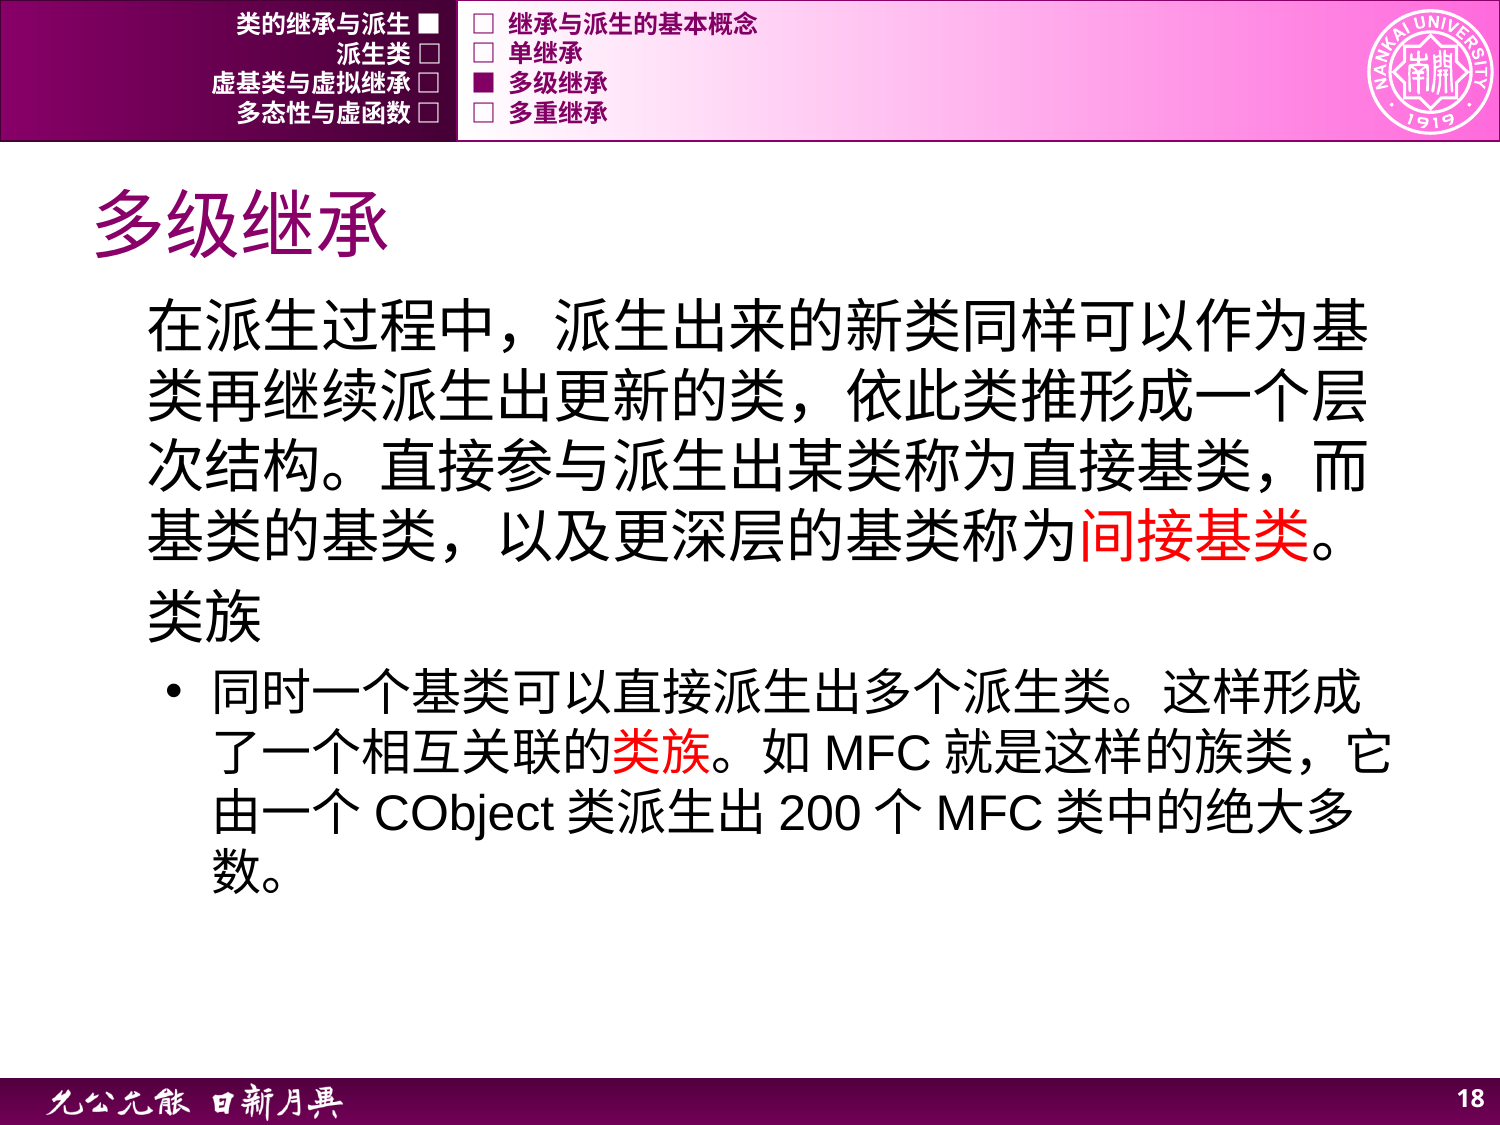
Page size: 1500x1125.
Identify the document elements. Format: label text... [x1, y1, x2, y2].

text_box 类的继承与派生 ■ [0, 7, 455, 36]
text_box ■ 多级继承 [455, 66, 1361, 95]
text_box 派生类 □ [0, 36, 455, 66]
text_box 多态性与虚函数 □ [0, 95, 455, 129]
text_box 虚基类与虚拟继承 □ [0, 66, 455, 95]
text_box □ 多重继承 [455, 95, 1361, 129]
text_box □ 单继承 [455, 36, 1361, 66]
slide_number 17 [1377, 1074, 1500, 1125]
title 多级继承 [74, 163, 1426, 282]
list 在派生过程中，派生出来的新类同样可以作为基类再继续派生出更新的类，依此类推形成一个层次结构。直接参与派生出某类称为直接基类，而基类的基类，以及更深层的基类称为间接基类。 类族 同时一个基类可以直接派生出多个派生类。这样形成了一个相互关联的类族。如MFC就是这样的族类，它由一个CObject类派生出200个MFC类中的绝大多数。 [74, 281, 1413, 1067]
picture [35, 1081, 356, 1122]
text_box □ 继承与派生的基本概念 [455, 7, 1361, 36]
